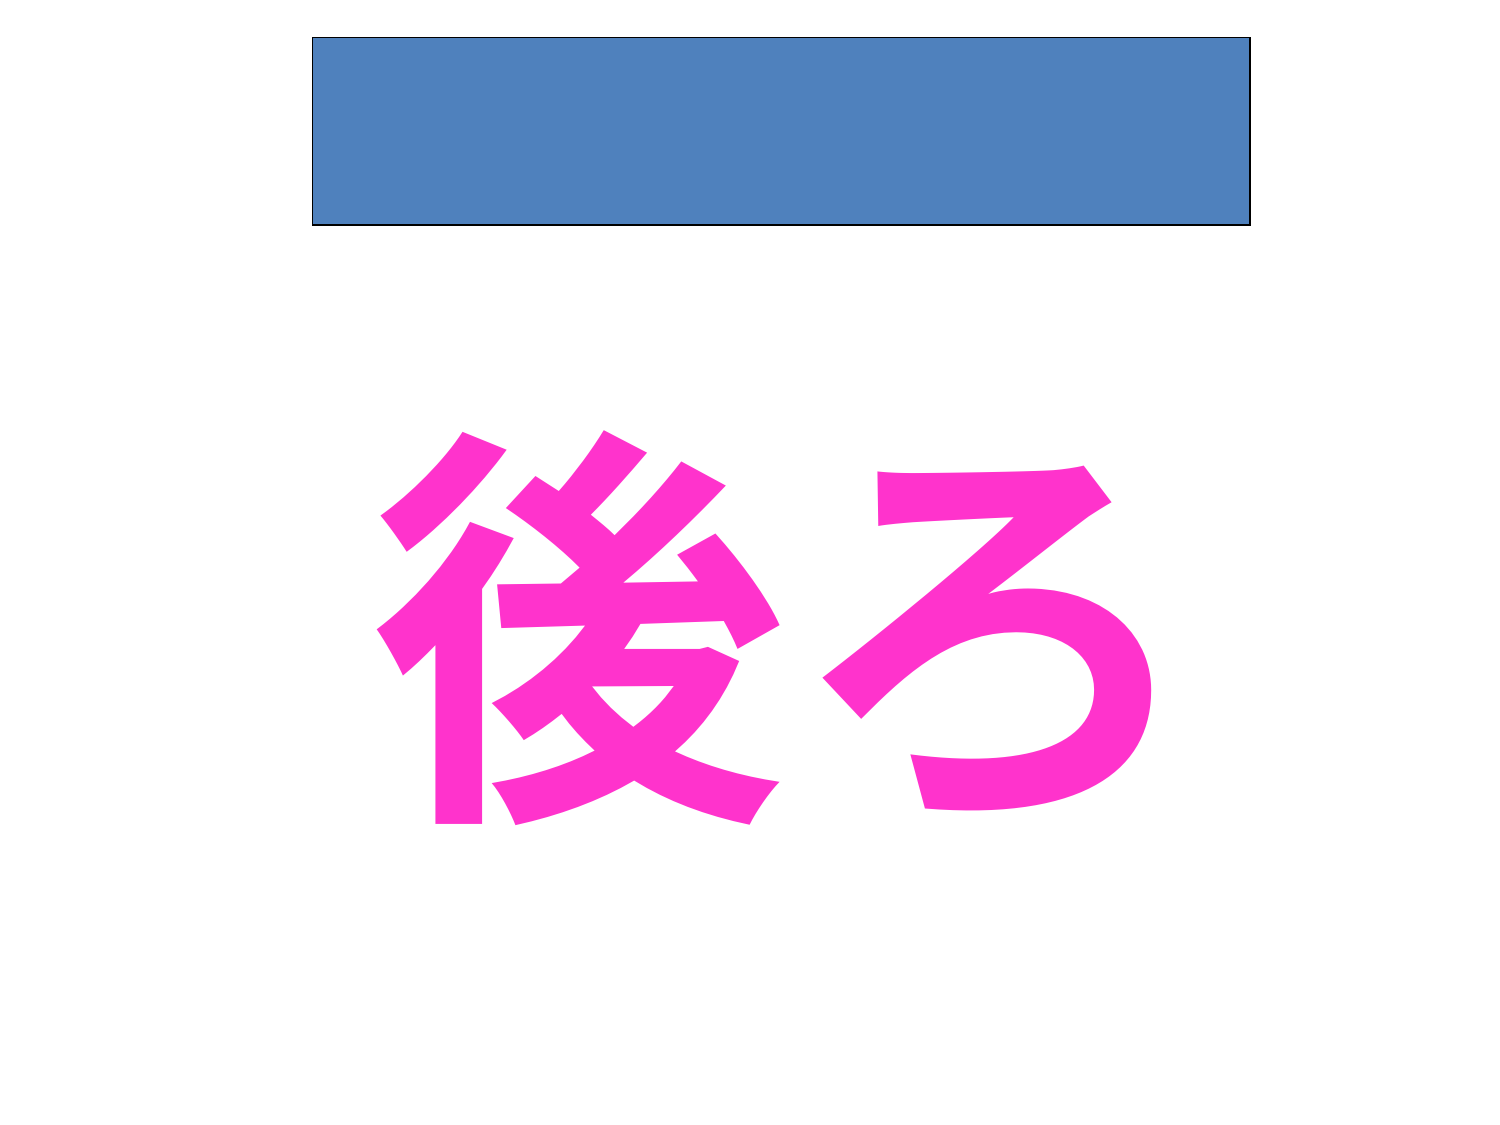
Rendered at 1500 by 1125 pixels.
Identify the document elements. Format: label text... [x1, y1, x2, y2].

title うしろ [75, 45, 1425, 233]
text_box [312, 37, 1250, 225]
list 後ろ [150, 362, 1425, 1005]
